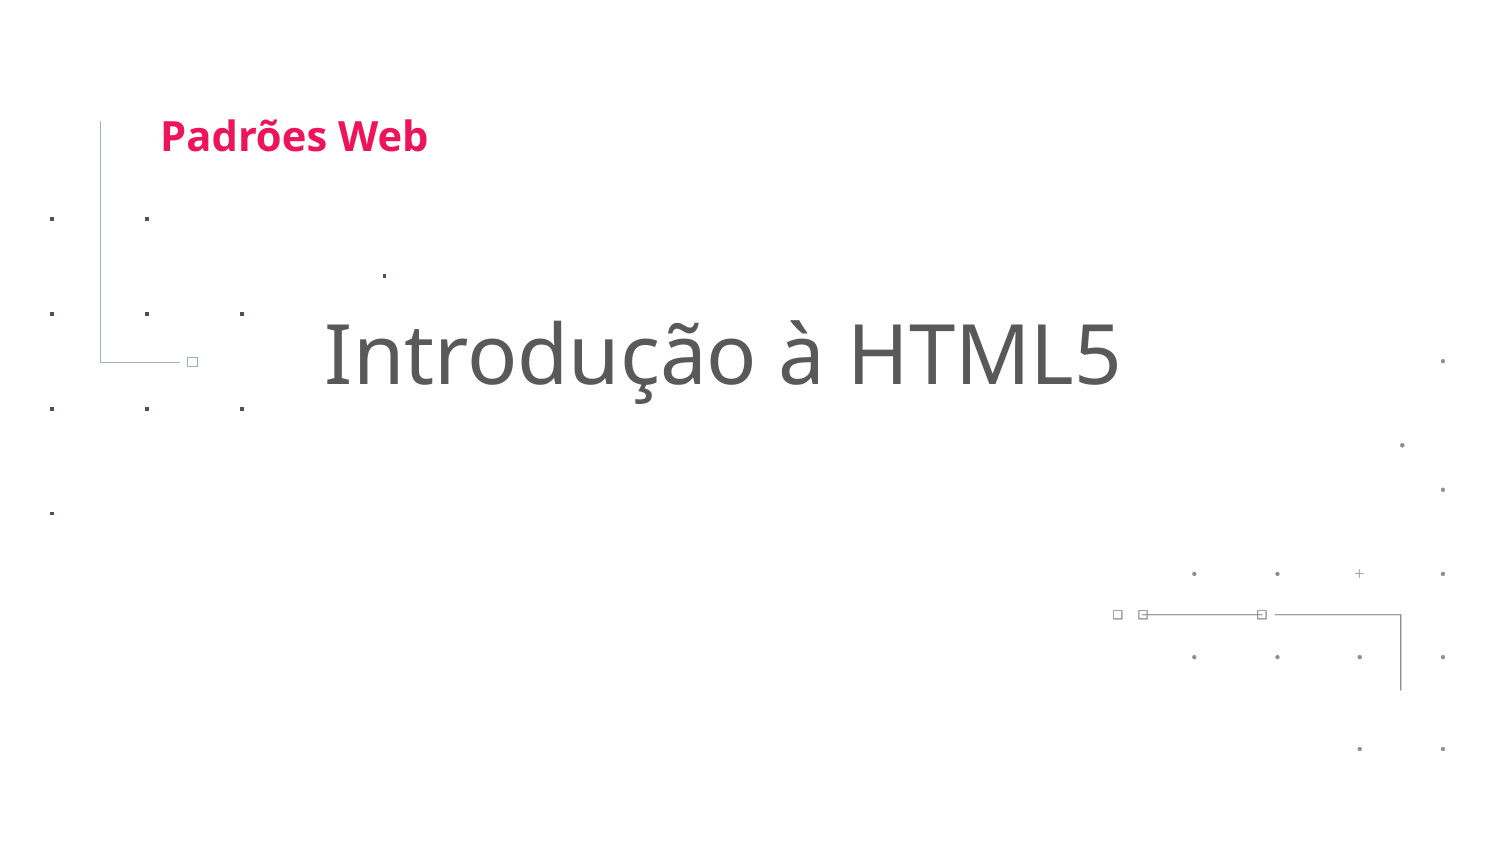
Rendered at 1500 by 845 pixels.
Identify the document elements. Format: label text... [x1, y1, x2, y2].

text_box Introdução à HTML5 [386, 243, 1230, 409]
picture [49, 121, 386, 515]
text_box Padrões Web [145, 113, 667, 169]
picture [1113, 359, 1445, 751]
